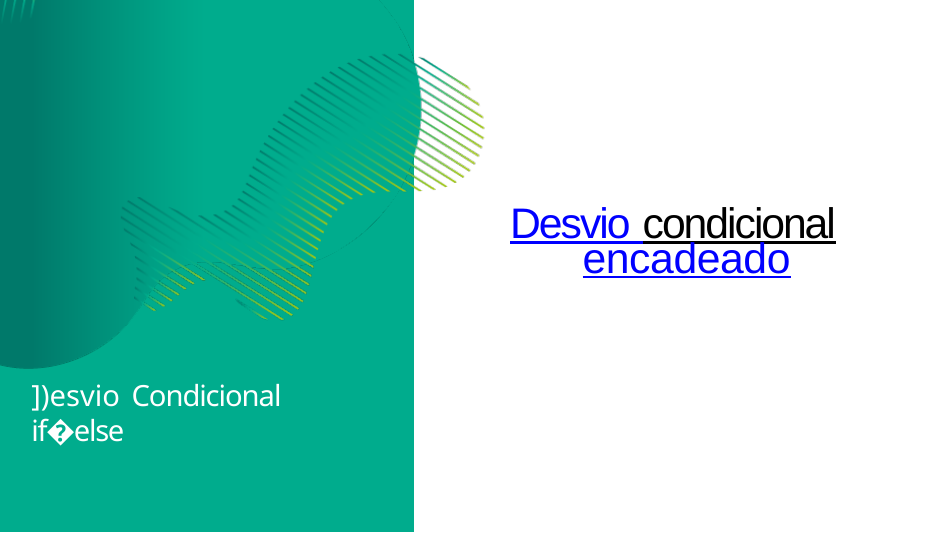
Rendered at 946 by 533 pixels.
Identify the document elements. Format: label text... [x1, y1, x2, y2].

title Desvio condicional encadeado [502, 192, 852, 301]
picture [0, 0, 524, 532]
text_box ])esvio Condicional if�else [29, 374, 334, 448]
